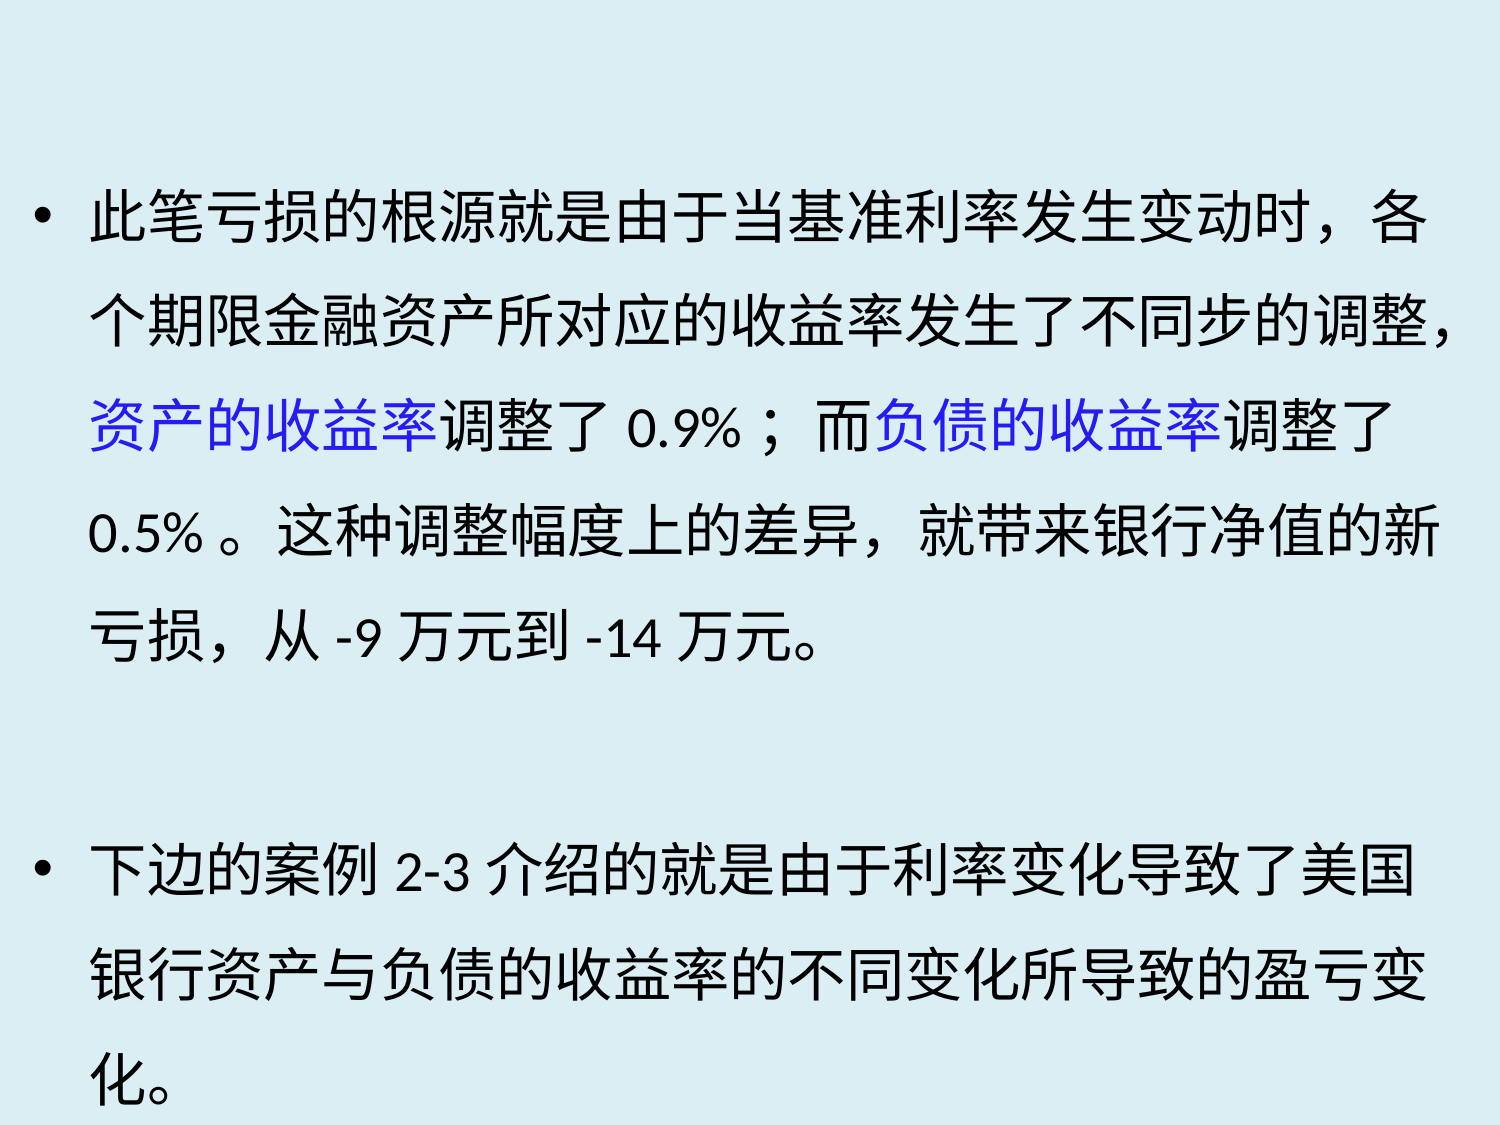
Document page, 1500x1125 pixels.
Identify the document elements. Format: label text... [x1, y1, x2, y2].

list 此笔亏损的根源就是由于当基准利率发生变动时，各个期限金融资产所对应的收益率发生了不同步的调整，资产的收益率调整了0.9%；而负债的收益率调整了0.5%。这种调整幅度上的差异，就带来银行净值的新亏损，从-9万元到-14万元。 下边的案例2-3介绍的就是由于利率变化导致了美国银行资产与负债的收益率的不同变化所导致的盈亏变化。 [17, 137, 1483, 1059]
